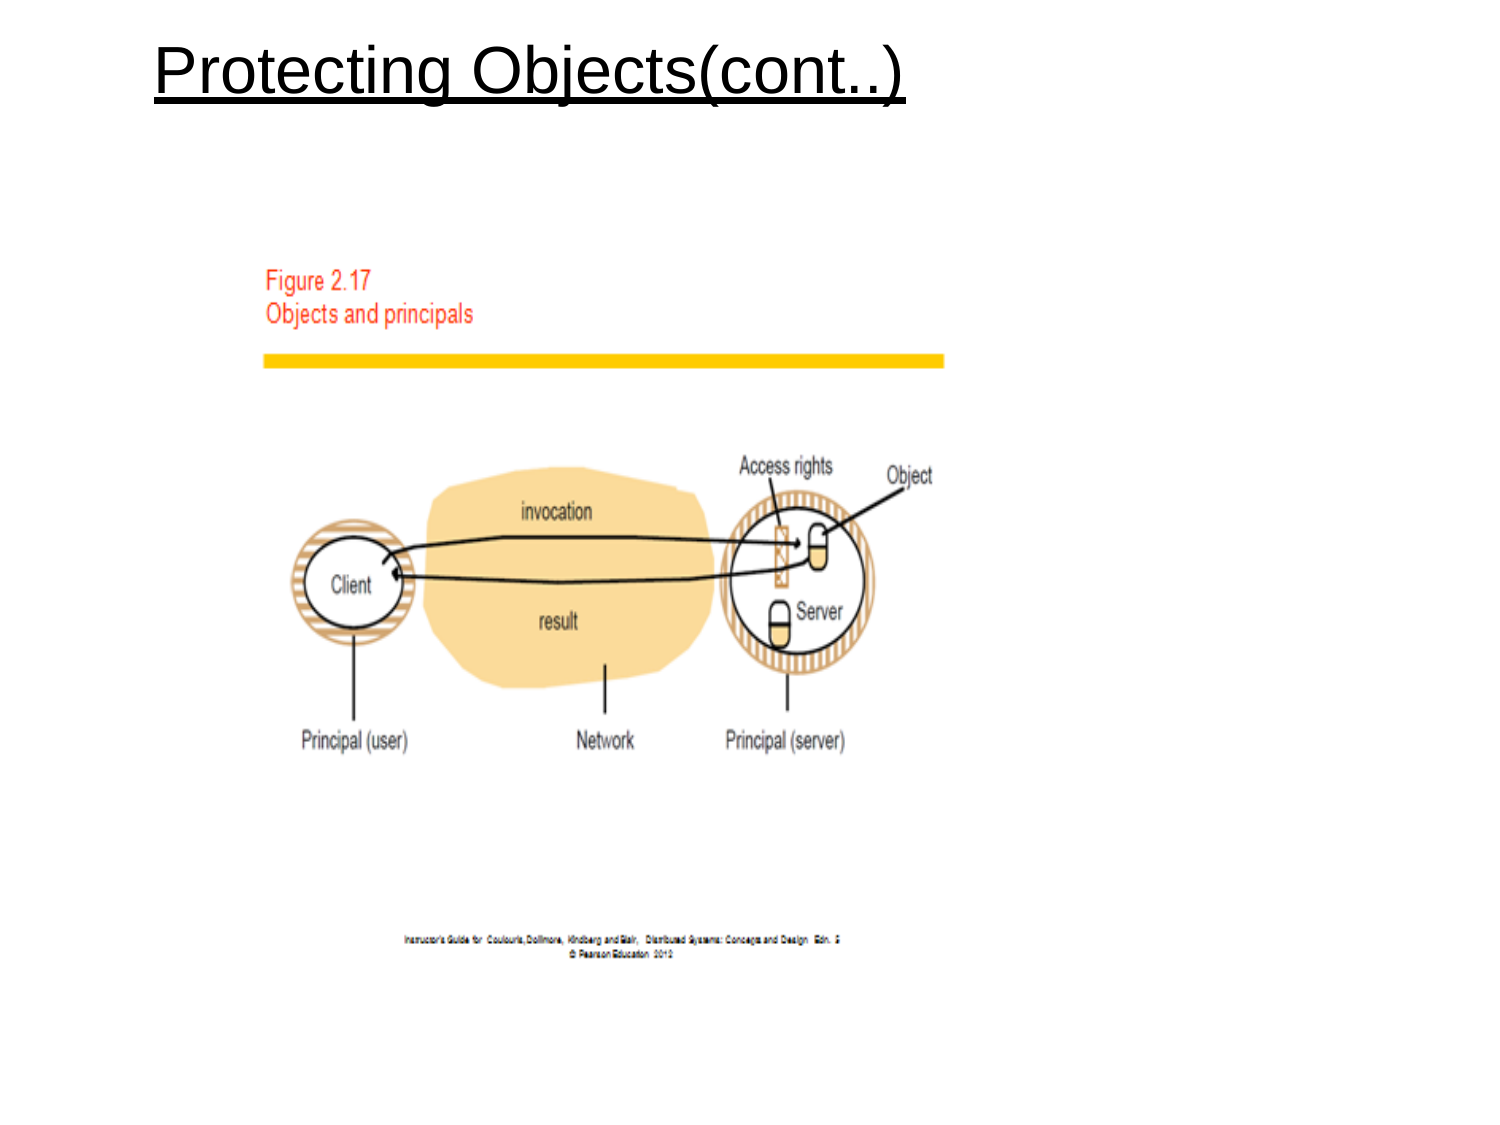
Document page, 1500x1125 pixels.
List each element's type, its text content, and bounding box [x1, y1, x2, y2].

title Protecting Objects(cont..) [153, 26, 1347, 108]
picture [224, 237, 988, 979]
